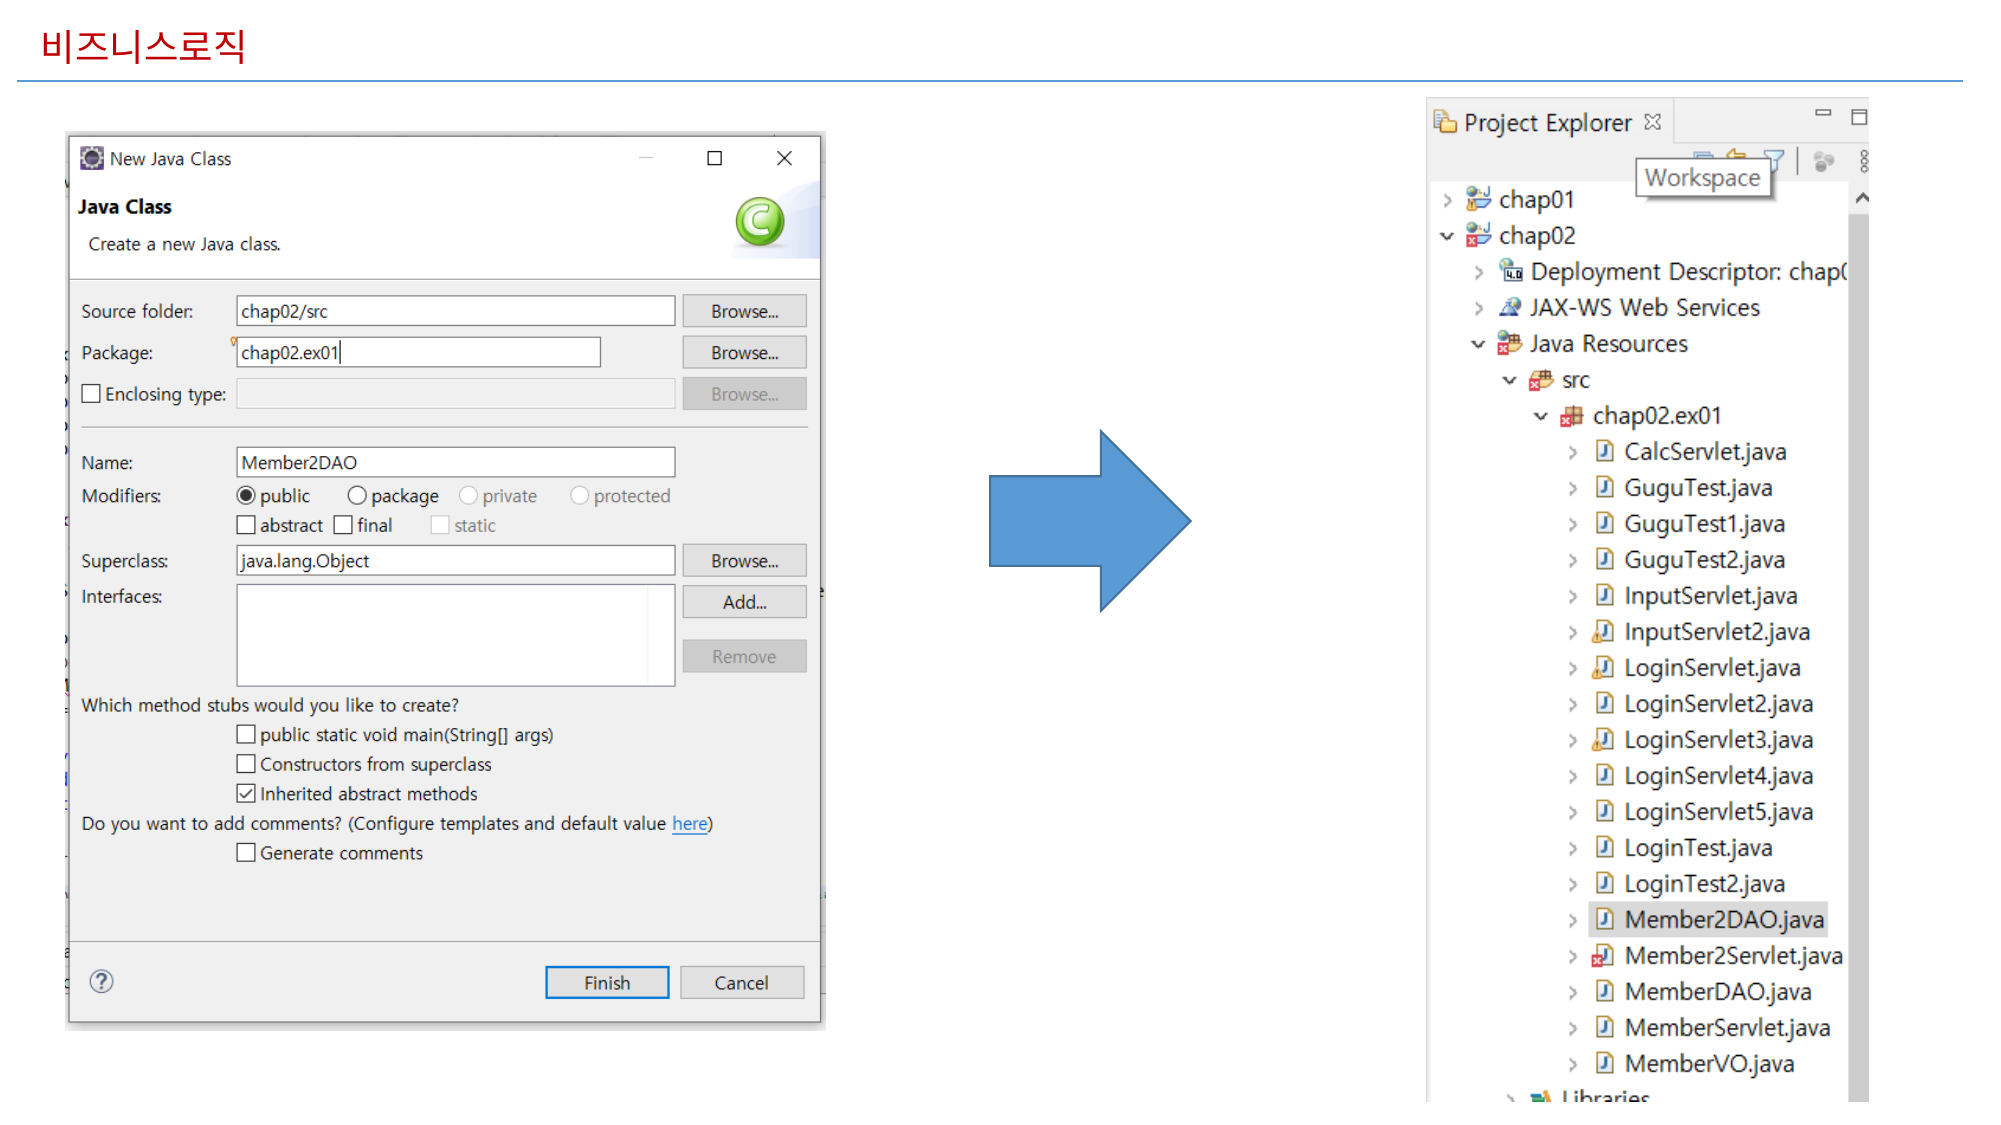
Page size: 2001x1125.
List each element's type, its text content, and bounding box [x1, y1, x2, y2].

text_box [989, 428, 1193, 614]
picture [65, 131, 826, 1031]
picture [1426, 97, 1869, 1102]
text_box 비즈니스로직 [25, 16, 729, 77]
